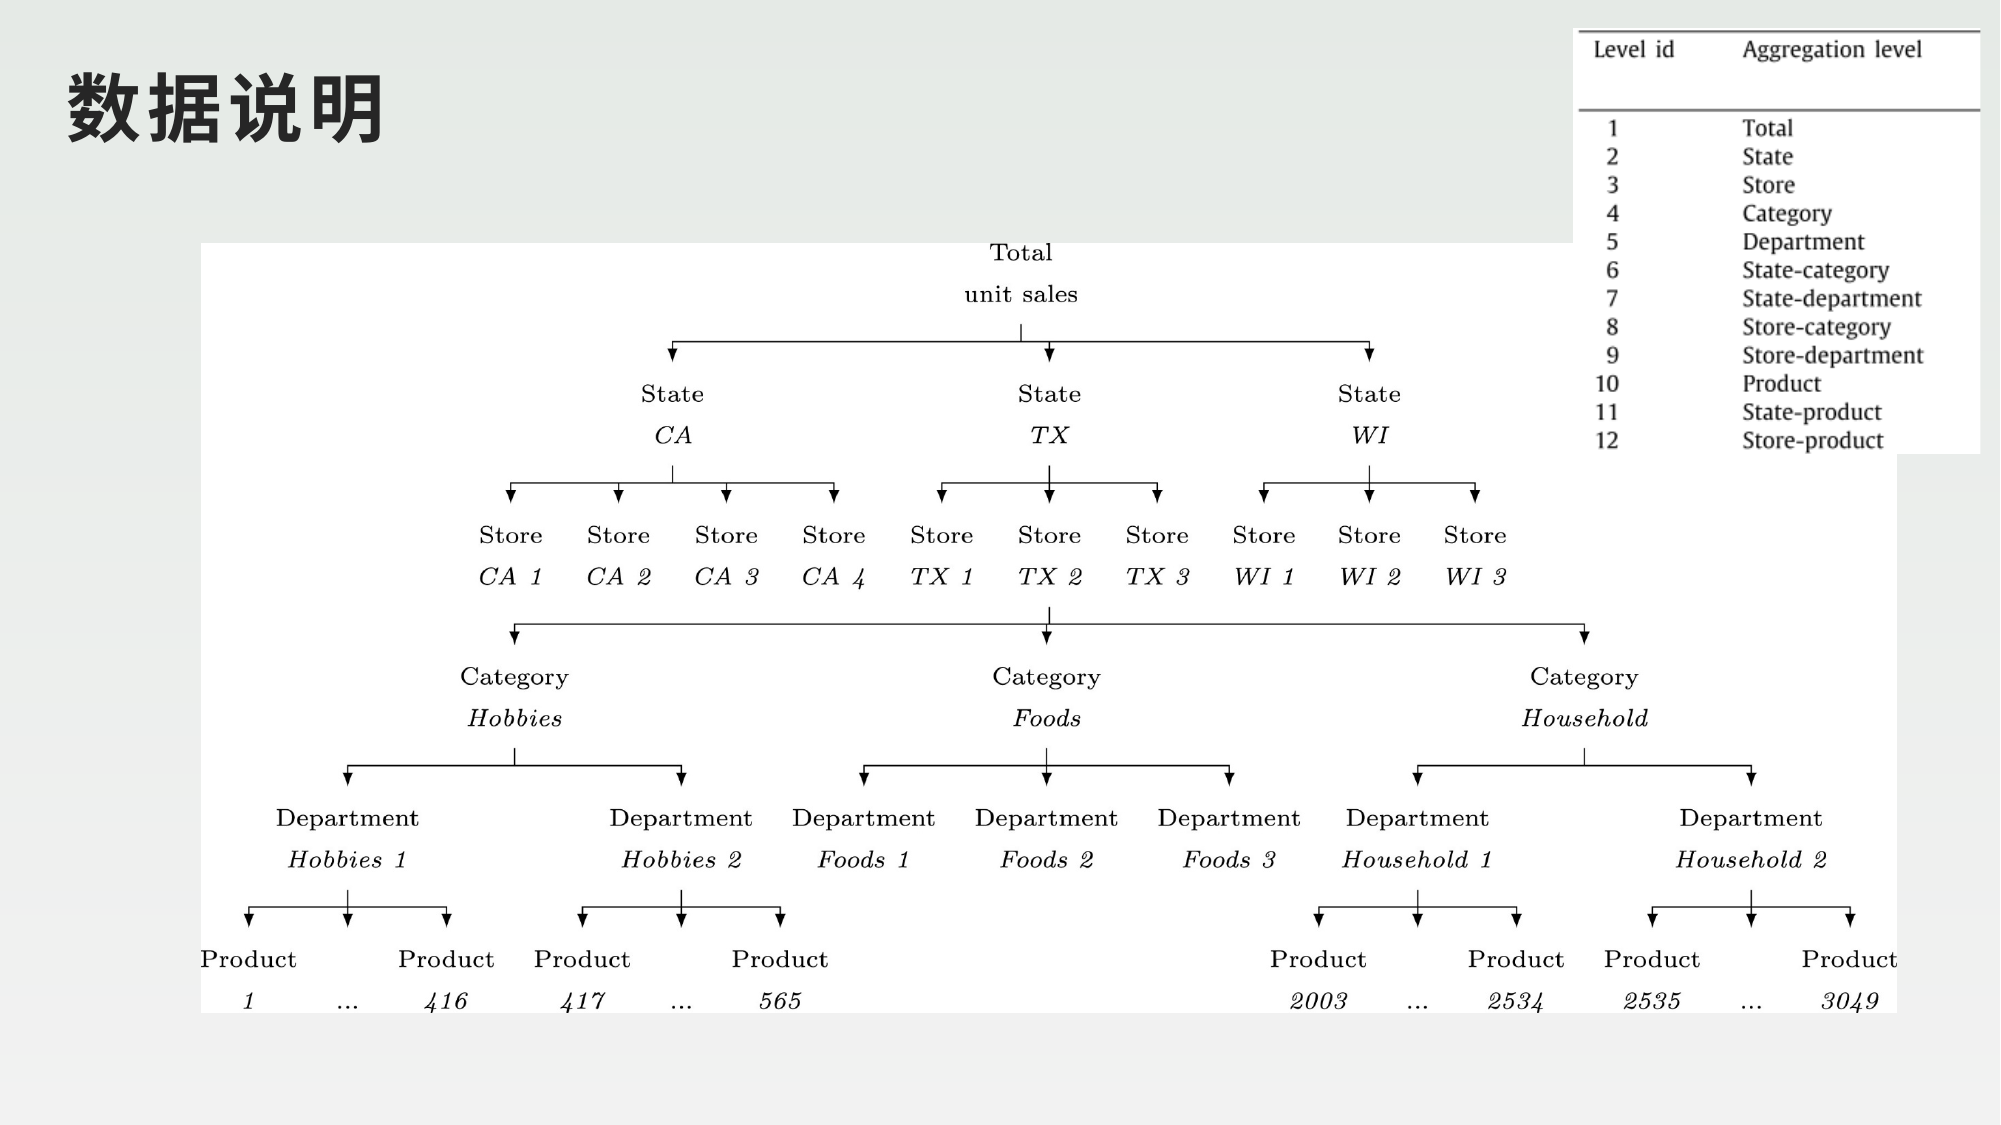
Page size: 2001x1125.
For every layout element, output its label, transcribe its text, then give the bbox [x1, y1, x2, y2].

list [200, 242, 1897, 1014]
picture [1572, 28, 1981, 455]
title 数据说明 [51, 48, 1572, 164]
